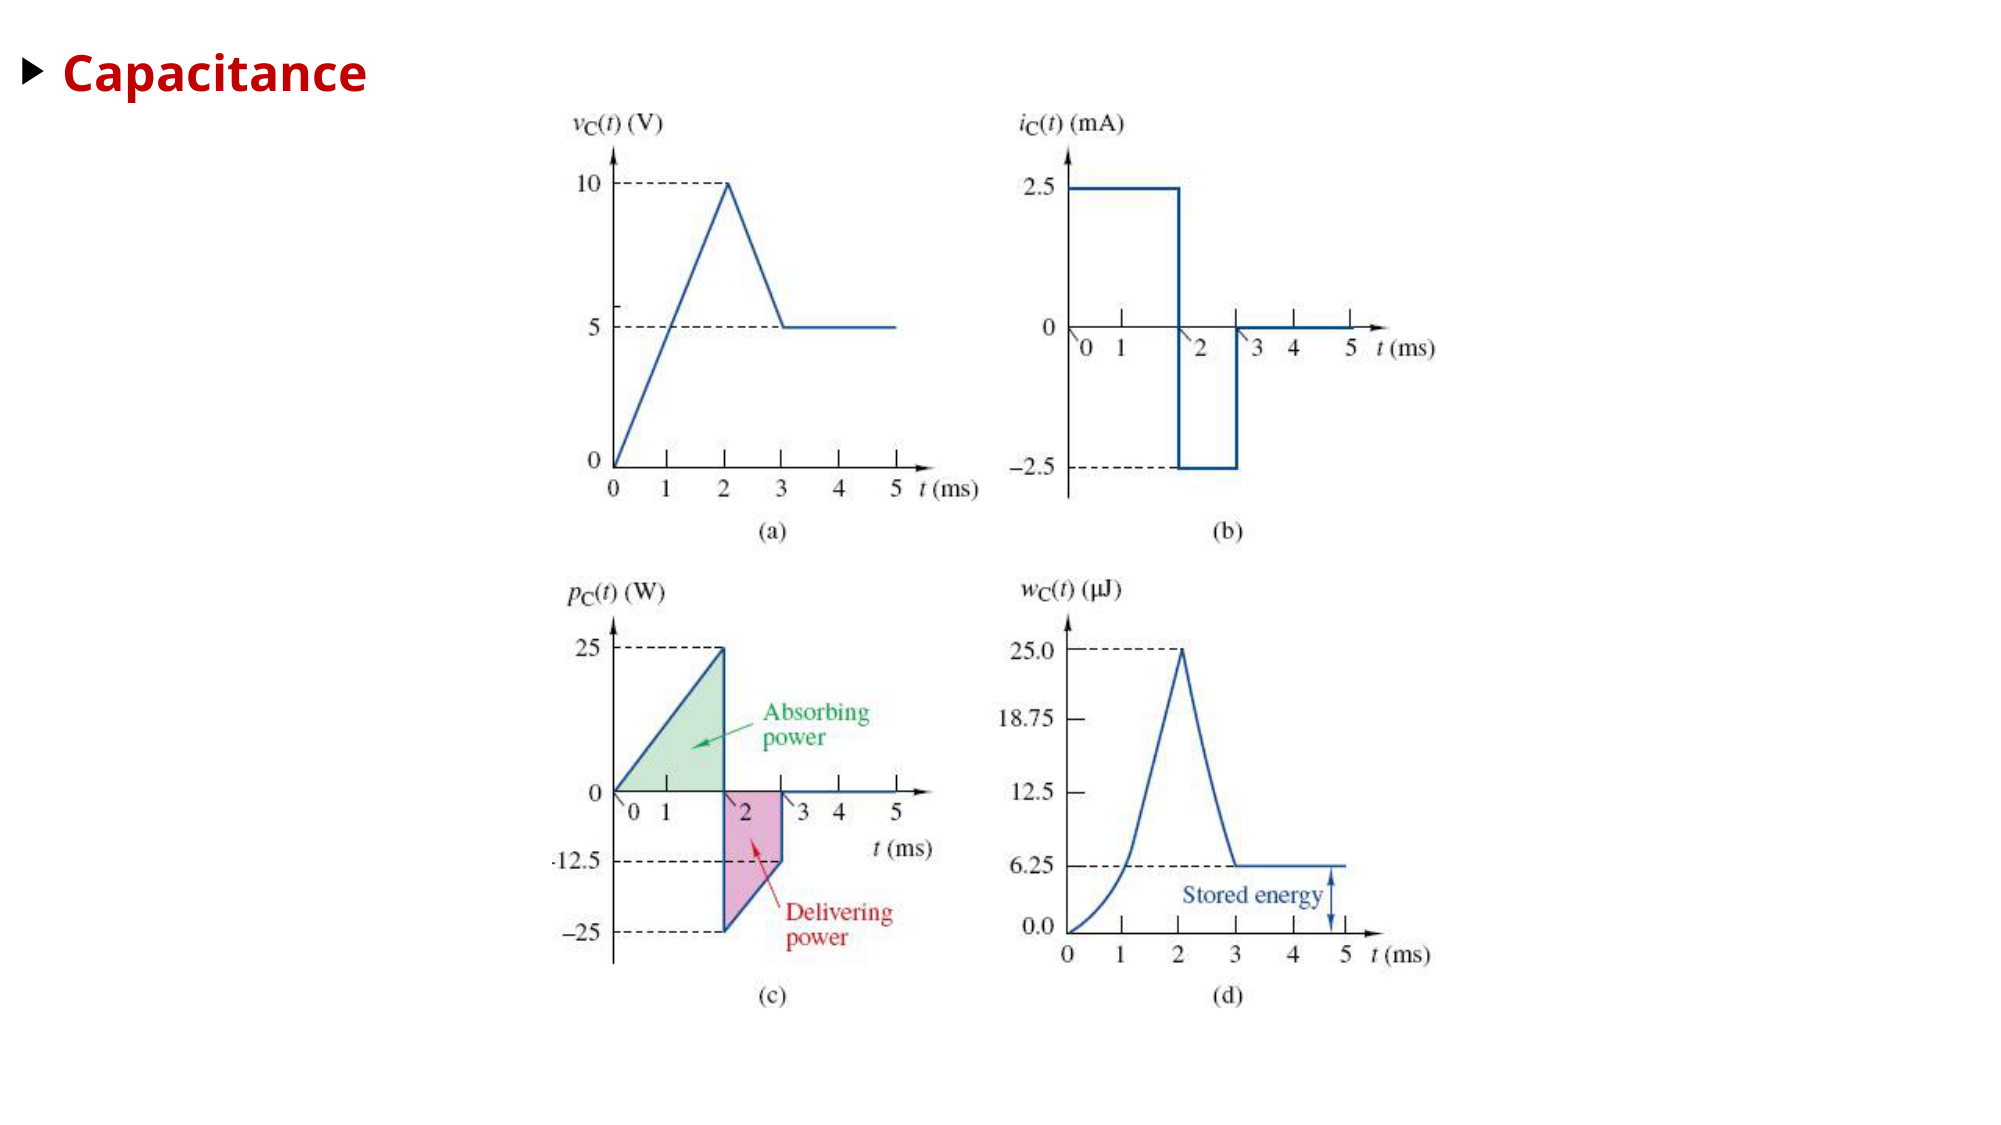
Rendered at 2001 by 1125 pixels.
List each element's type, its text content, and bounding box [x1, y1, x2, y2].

picture [15, 53, 51, 89]
picture [551, 105, 1449, 1020]
text_box Capacitance [1, 3, 1449, 109]
